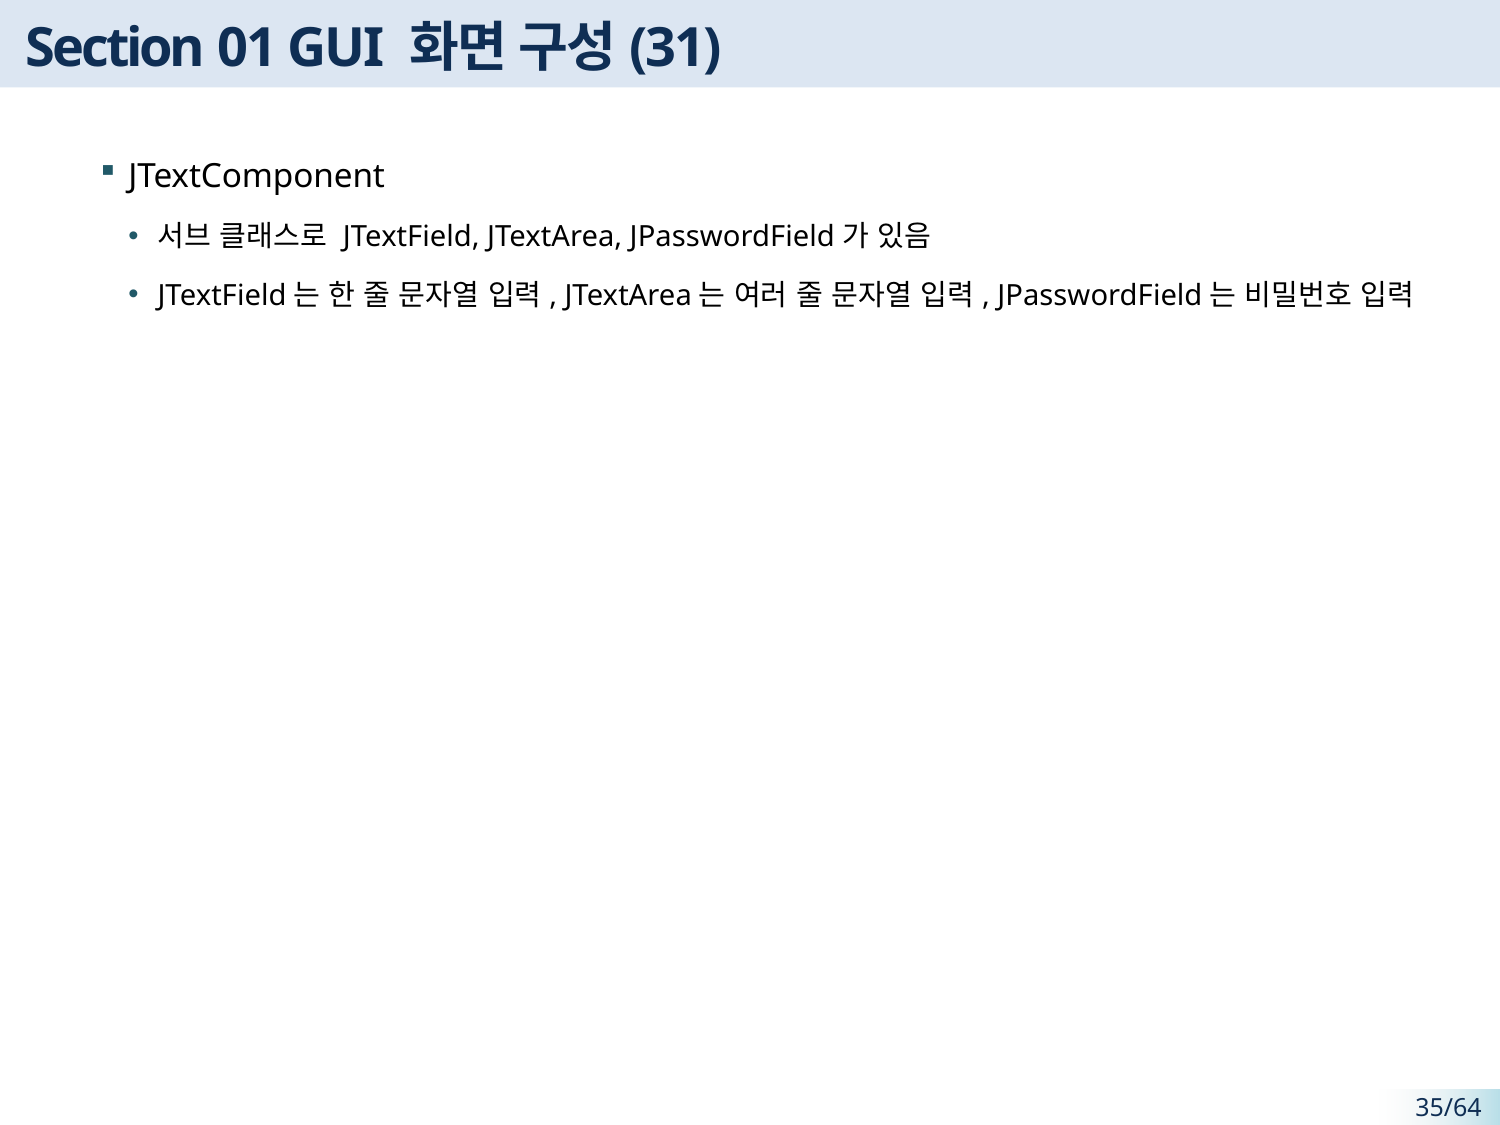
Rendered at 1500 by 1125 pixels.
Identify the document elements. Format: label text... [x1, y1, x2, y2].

list JTextComponent 서브 클래스로 JTextField, JTextArea, JPasswordField가 있음 JTextField는 한 줄 문자열 입력, JTextArea는 여러 줄 문자열 입력, JPasswordField는 비밀번호 입력 [10, 126, 1481, 1057]
title Section 01 GUI 화면 구성(31) [10, 5, 1288, 84]
